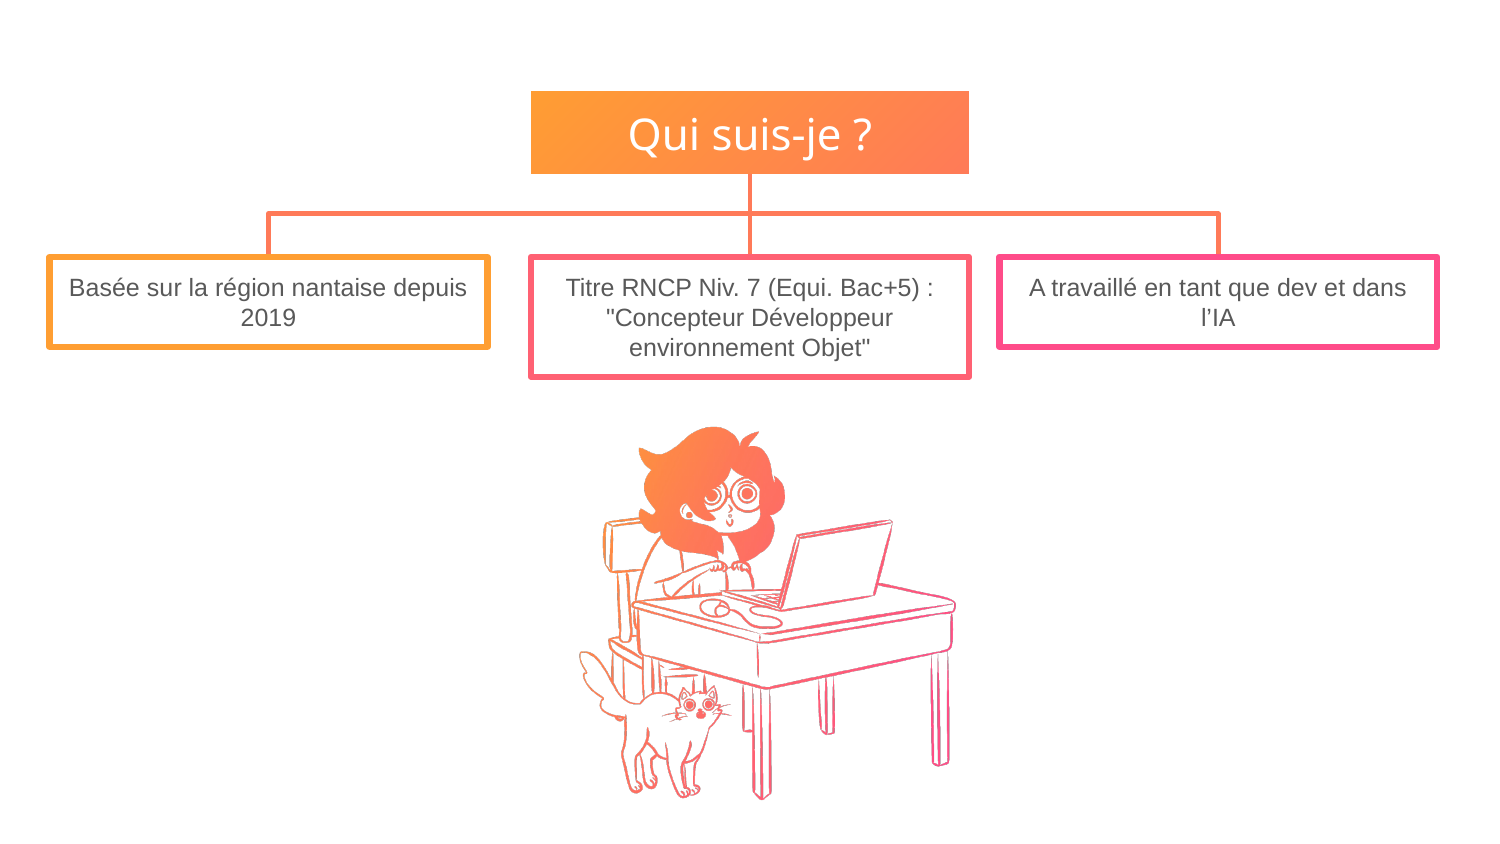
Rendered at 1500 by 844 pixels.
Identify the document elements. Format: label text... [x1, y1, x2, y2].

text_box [467, 0, 551, 376]
text_box Titre RNCP Niv. 7 (Equi. Bac+5) : "Concepteur Développeur environnement Objet" [555, 256, 937, 376]
text_box Basée sur la région nantaise depuis 2019 [49, 256, 462, 347]
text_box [942, 0, 1026, 376]
picture [424, 377, 1076, 825]
text_box Qui suis-je ? [555, 91, 937, 174]
text_box A travaillé en tant que dev et dans l’IA [1030, 256, 1438, 347]
